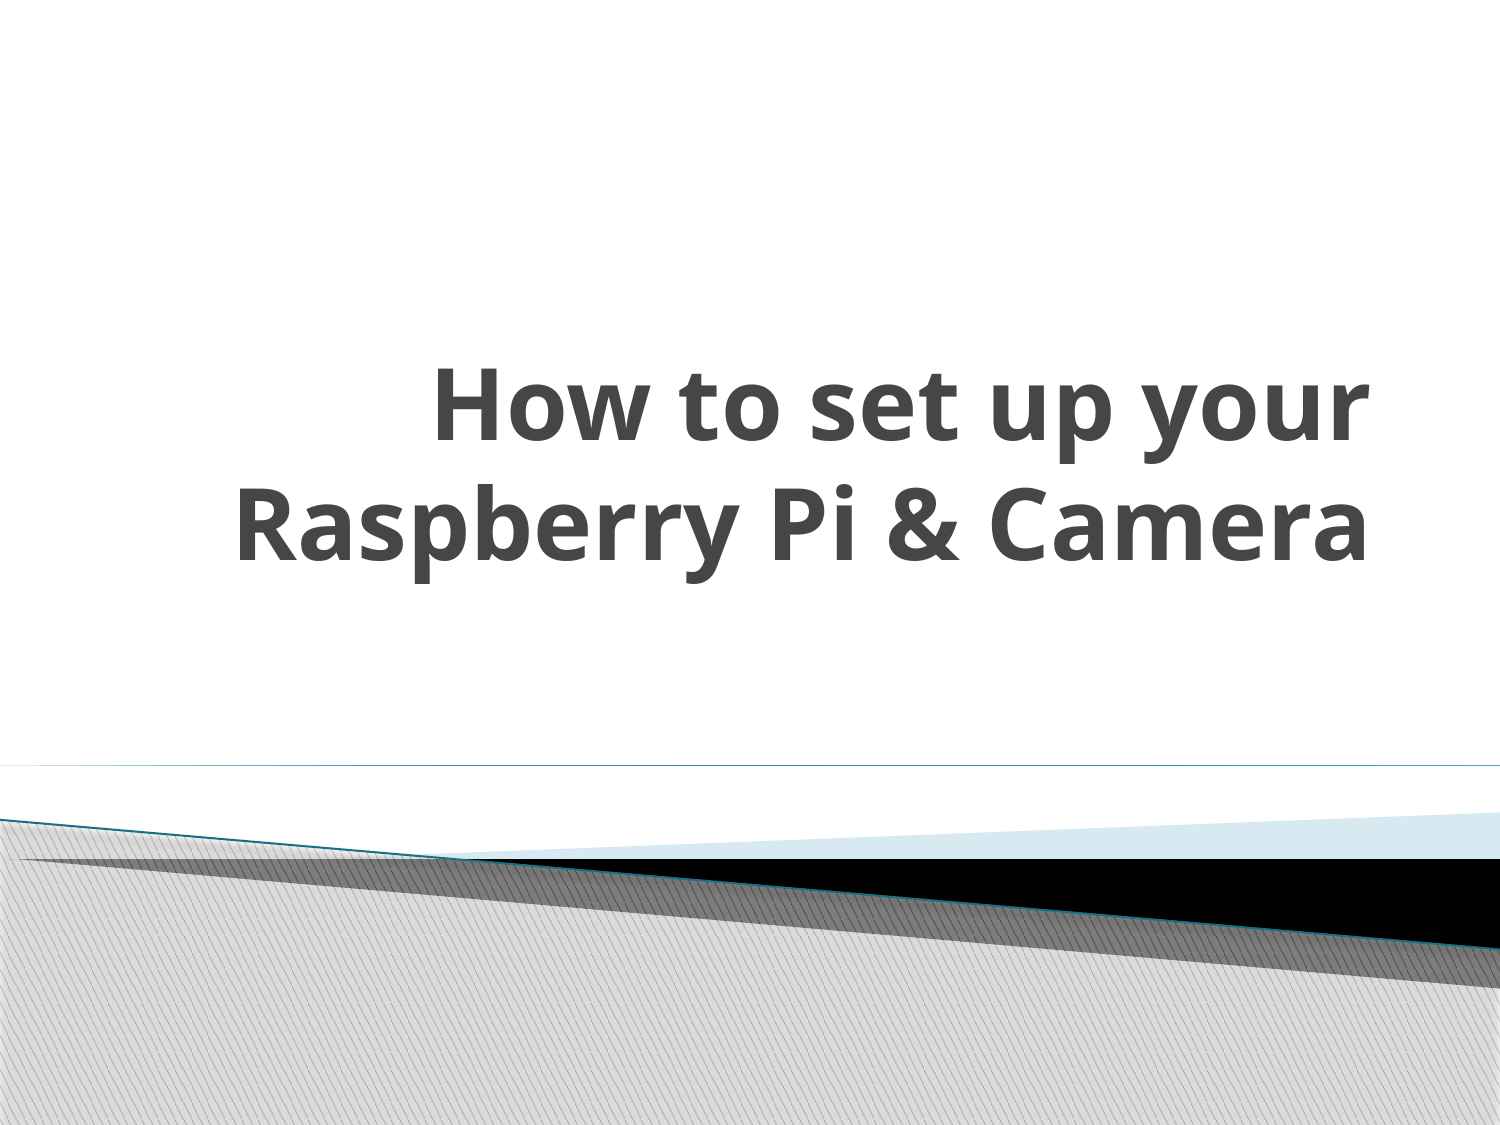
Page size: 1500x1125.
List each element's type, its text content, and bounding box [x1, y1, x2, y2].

title How to set up your Raspberry Pi & Camera [112, 287, 1388, 588]
picture [5, 859, 1500, 989]
